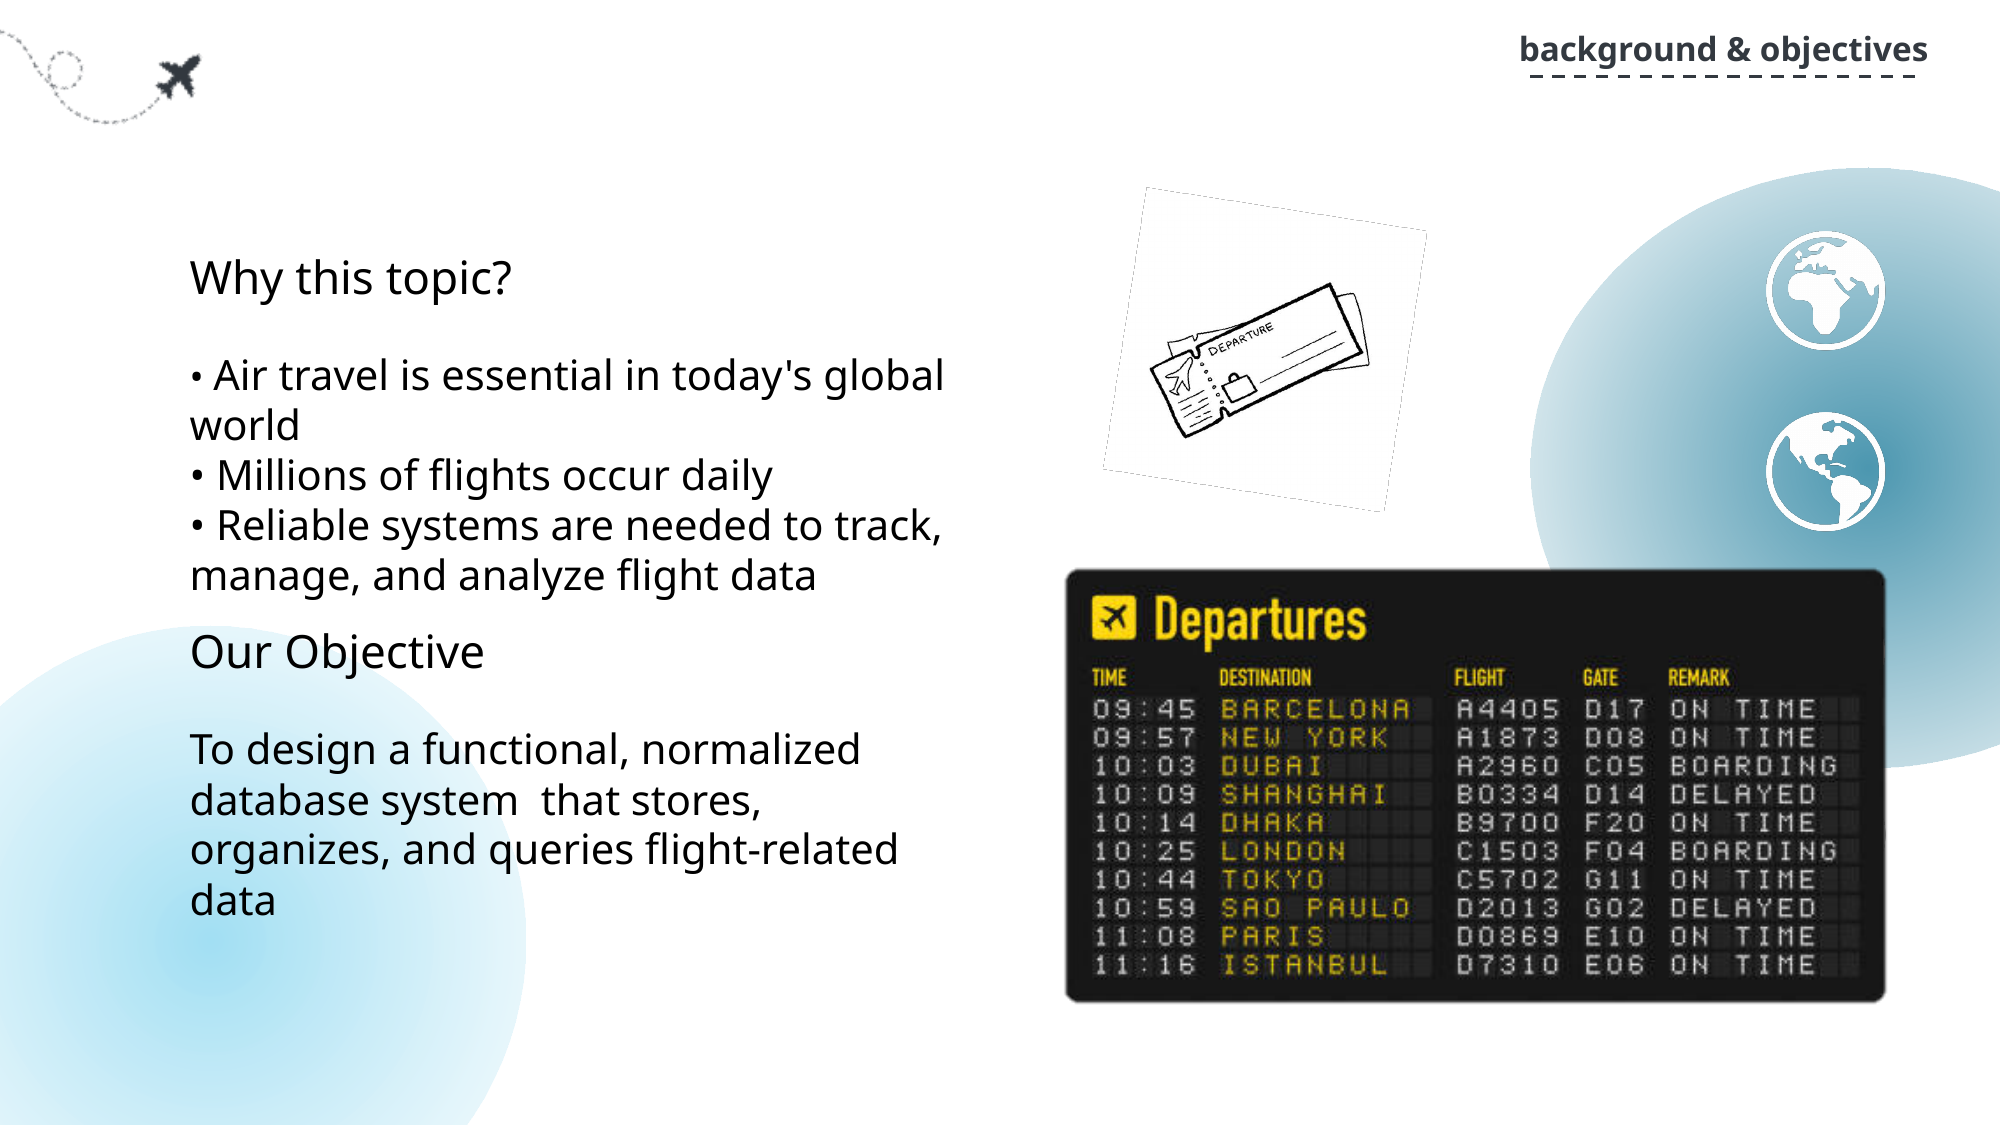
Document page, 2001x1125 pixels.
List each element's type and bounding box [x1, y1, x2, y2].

text_box [174, 241, 1001, 884]
text_box [0, 626, 527, 1125]
picture [937, 188, 2000, 1125]
text_box [1519, 20, 1928, 77]
picture [0, 0, 276, 276]
text_box [1749, 215, 1901, 473]
text_box [1528, 166, 2000, 473]
